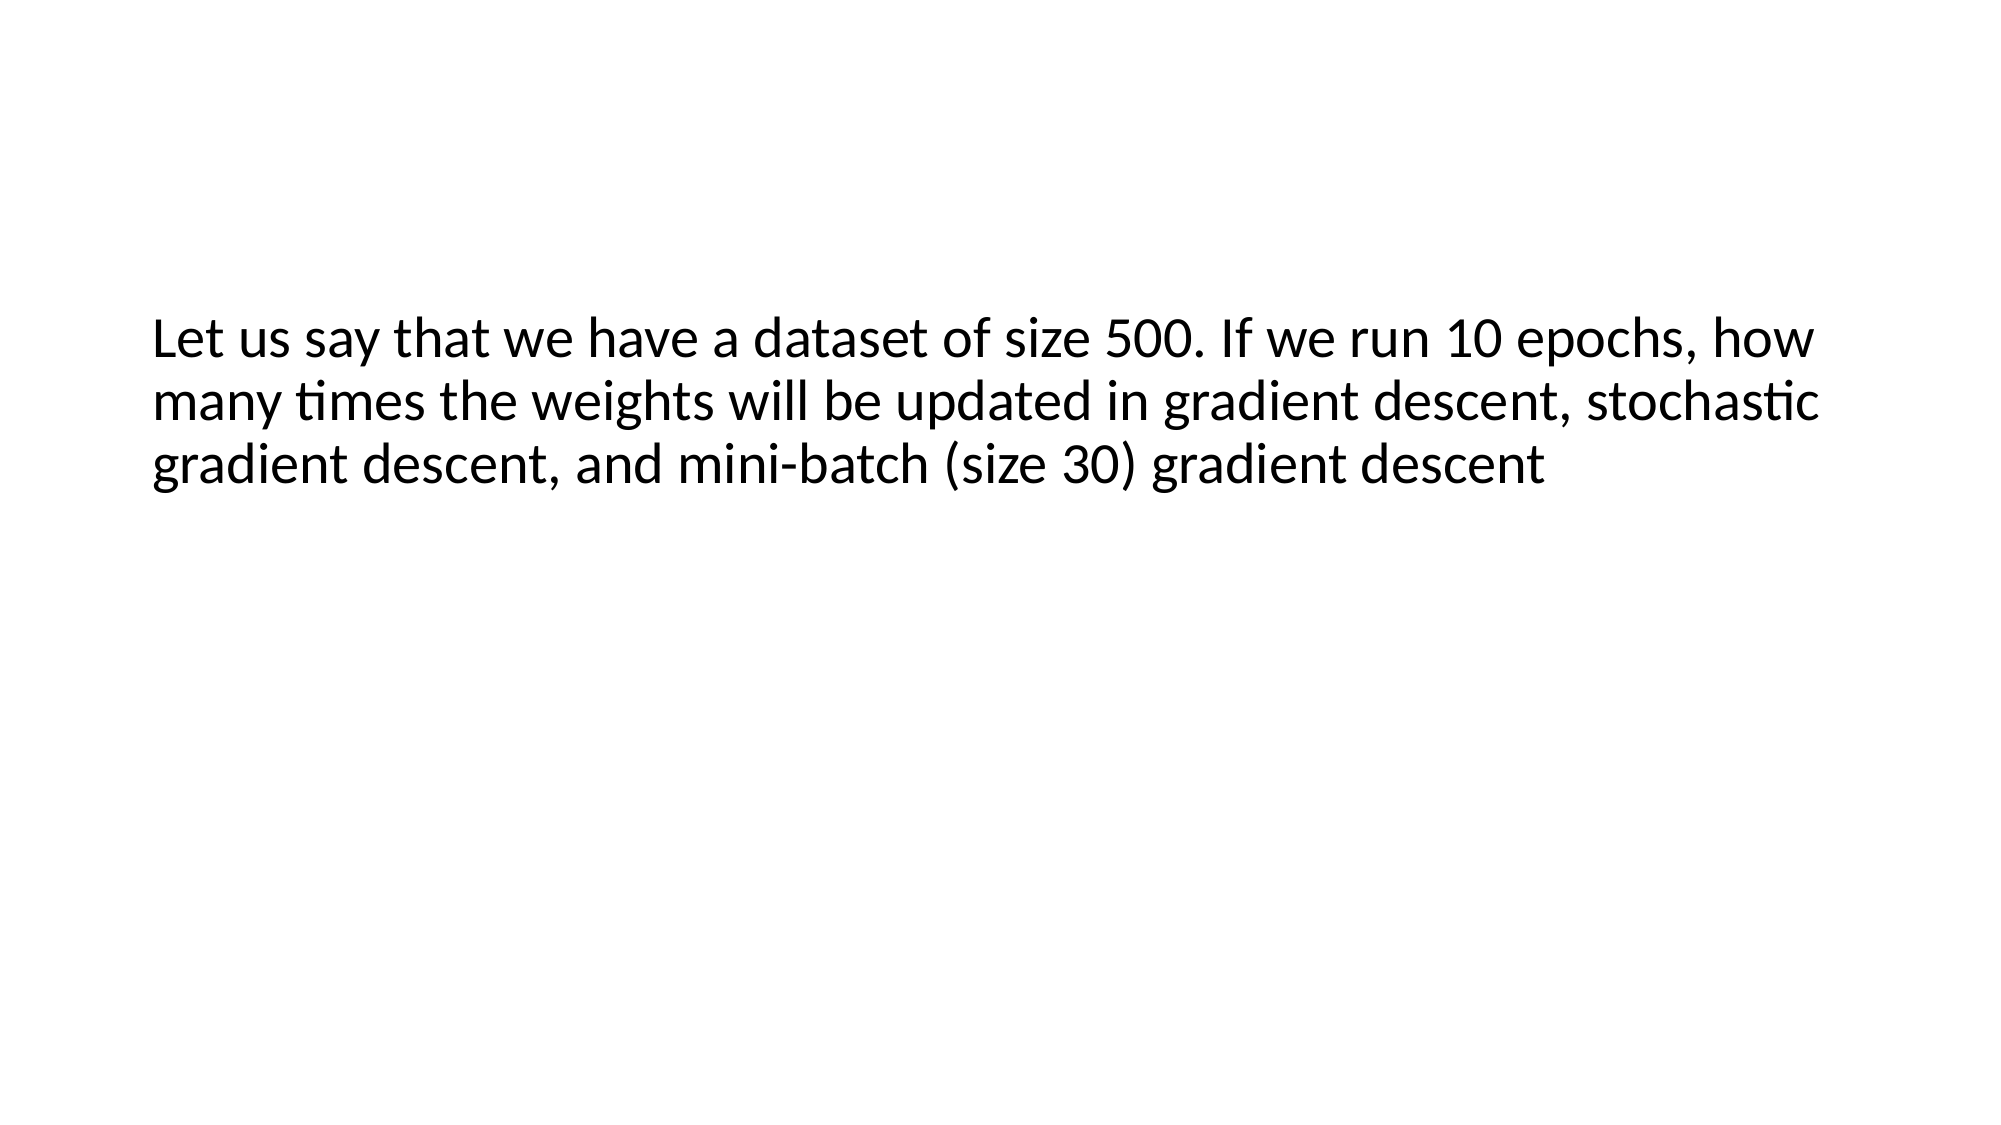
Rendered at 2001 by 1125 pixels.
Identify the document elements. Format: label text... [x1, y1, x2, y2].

list Let us say that we have a dataset of size 500. If we run 10 epochs, how many times the weights will be updated in gradient descent, stochastic gradient descent, and mini-batch (size 30) gradient descent [137, 299, 1863, 1014]
